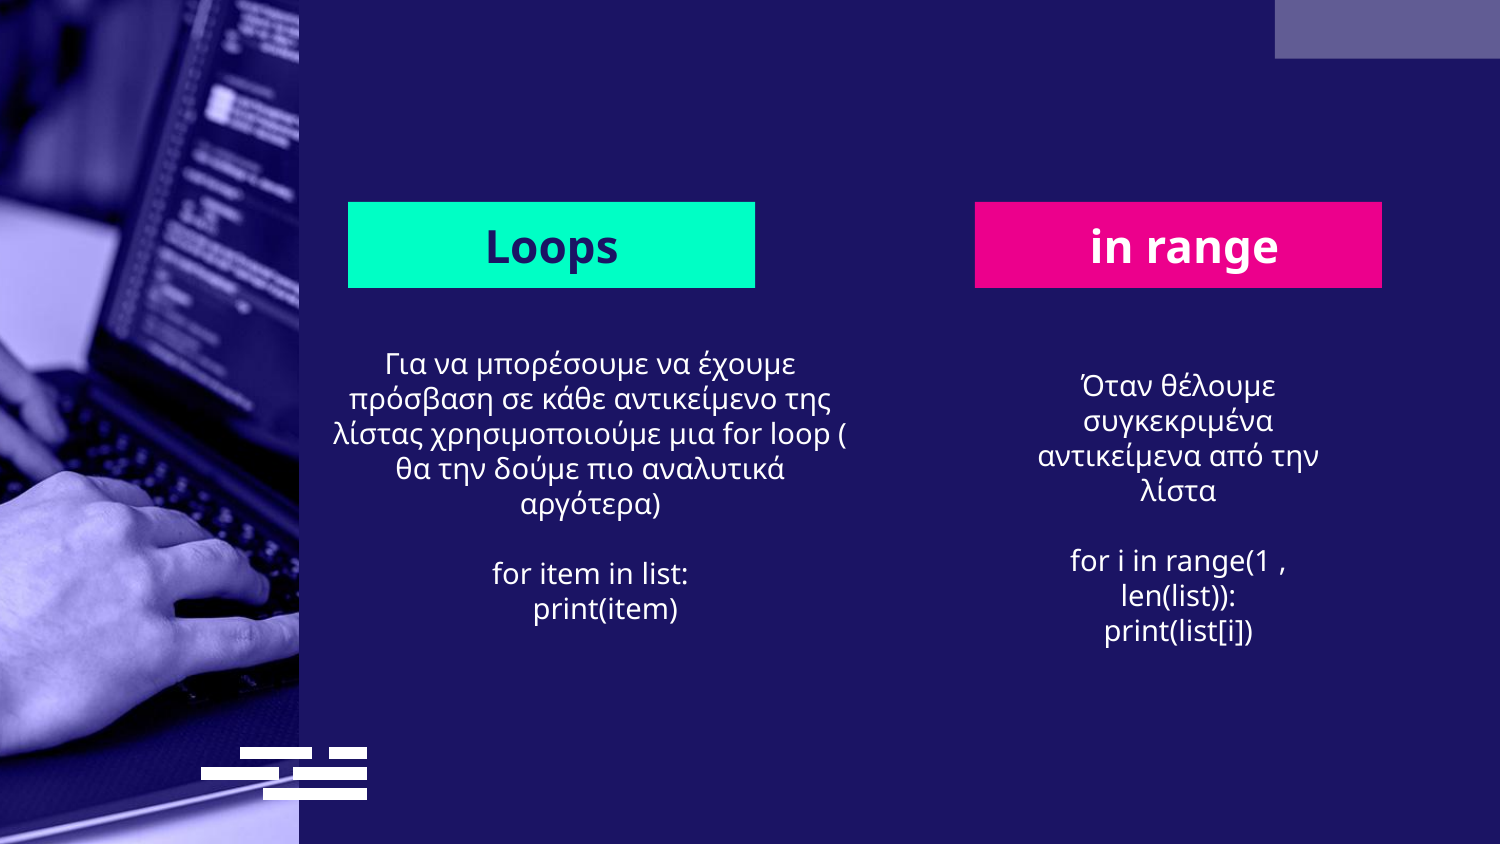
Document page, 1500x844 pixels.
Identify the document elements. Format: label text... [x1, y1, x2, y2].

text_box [200, 746, 368, 801]
title in range [974, 201, 1382, 288]
subtitle Όταν θέλουμε συγκεκριμένα αντικείμενα από την λίστα for i in range(1 , len(list)): print(list[i]) [995, 352, 1361, 492]
subtitle Για να μπορέσουμε να έχουμε πρόσβαση σε κάθε αντικείμενο της λίστας χρησιμοποιούμε μια for loop ( θα την δούμε πιο αναλυτικά αργότερα) for item in list: print(item) [315, 330, 866, 469]
picture [0, 0, 300, 844]
title Loops [348, 201, 756, 288]
